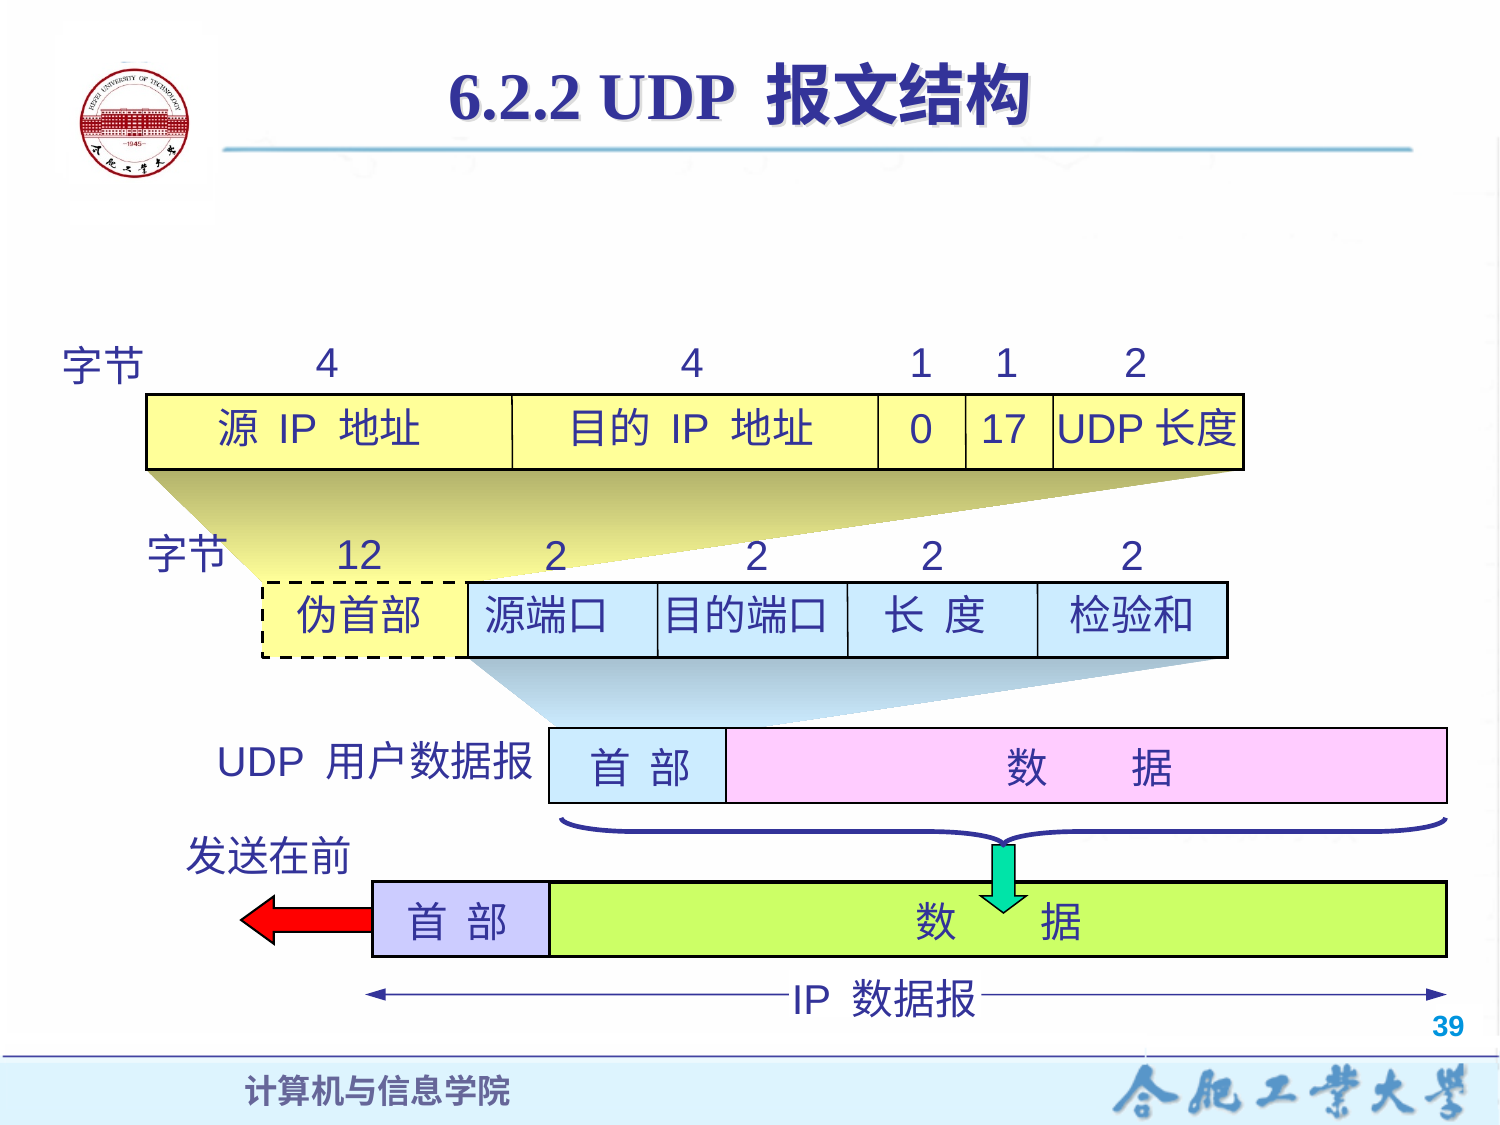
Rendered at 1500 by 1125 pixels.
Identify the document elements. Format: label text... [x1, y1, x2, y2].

text_box 0 [894, 394, 948, 459]
text_box 目的 IP 地址 [552, 394, 829, 459]
text_box [658, 582, 847, 658]
text_box IP 数据报 [777, 965, 992, 1030]
text_box 首 部 [574, 734, 707, 800]
text_box 2 [906, 521, 960, 586]
text_box 4 [300, 328, 354, 394]
text_box 12 [321, 520, 398, 586]
text_box [372, 881, 549, 957]
text_box [980, 844, 1027, 913]
title 6.2.2 UDP 报文结构 [159, 36, 1322, 149]
text_box [467, 582, 657, 658]
text_box [966, 459, 1053, 470]
text_box 数 据 [991, 734, 1188, 800]
text_box 4 [665, 328, 719, 394]
text_box [146, 470, 1241, 582]
text_box 2 [1109, 328, 1163, 394]
text_box [561, 817, 1446, 846]
text_box [992, 988, 1447, 1001]
text_box [241, 896, 373, 944]
text_box [146, 394, 878, 470]
text_box 17 [966, 394, 1043, 459]
text_box [548, 727, 726, 803]
text_box [468, 658, 1223, 727]
text_box 1 [894, 328, 948, 394]
text_box UDP 用户数据报 [201, 727, 550, 793]
text_box 首 部 [391, 888, 524, 954]
text_box [365, 988, 777, 1001]
text_box 1 [980, 328, 1034, 394]
text_box [262, 582, 468, 658]
text_box [1054, 459, 1244, 470]
text_box 伪首部 [281, 581, 437, 647]
text_box [726, 727, 1447, 803]
text_box 字节 [47, 332, 161, 397]
text_box 目的端口 [647, 581, 845, 647]
text_box 检验和 [1054, 581, 1210, 647]
text_box [879, 394, 965, 470]
text_box [549, 881, 1447, 957]
text_box [848, 582, 1037, 658]
text_box [1038, 582, 1228, 658]
text_box 2 [1105, 521, 1159, 586]
text_box 数 据 [900, 888, 1098, 954]
text_box UDP长度 [1043, 394, 1253, 459]
text_box 2 [529, 521, 583, 586]
text_box 2 [730, 521, 784, 586]
text_box 长 度 [869, 581, 1001, 647]
picture [0, 0, 1500, 1125]
text_box 发送在前 [170, 822, 368, 888]
text_box 源 IP 地址 [202, 394, 437, 459]
text_box 字节 [131, 520, 245, 586]
text_box 源端口 [469, 581, 625, 647]
